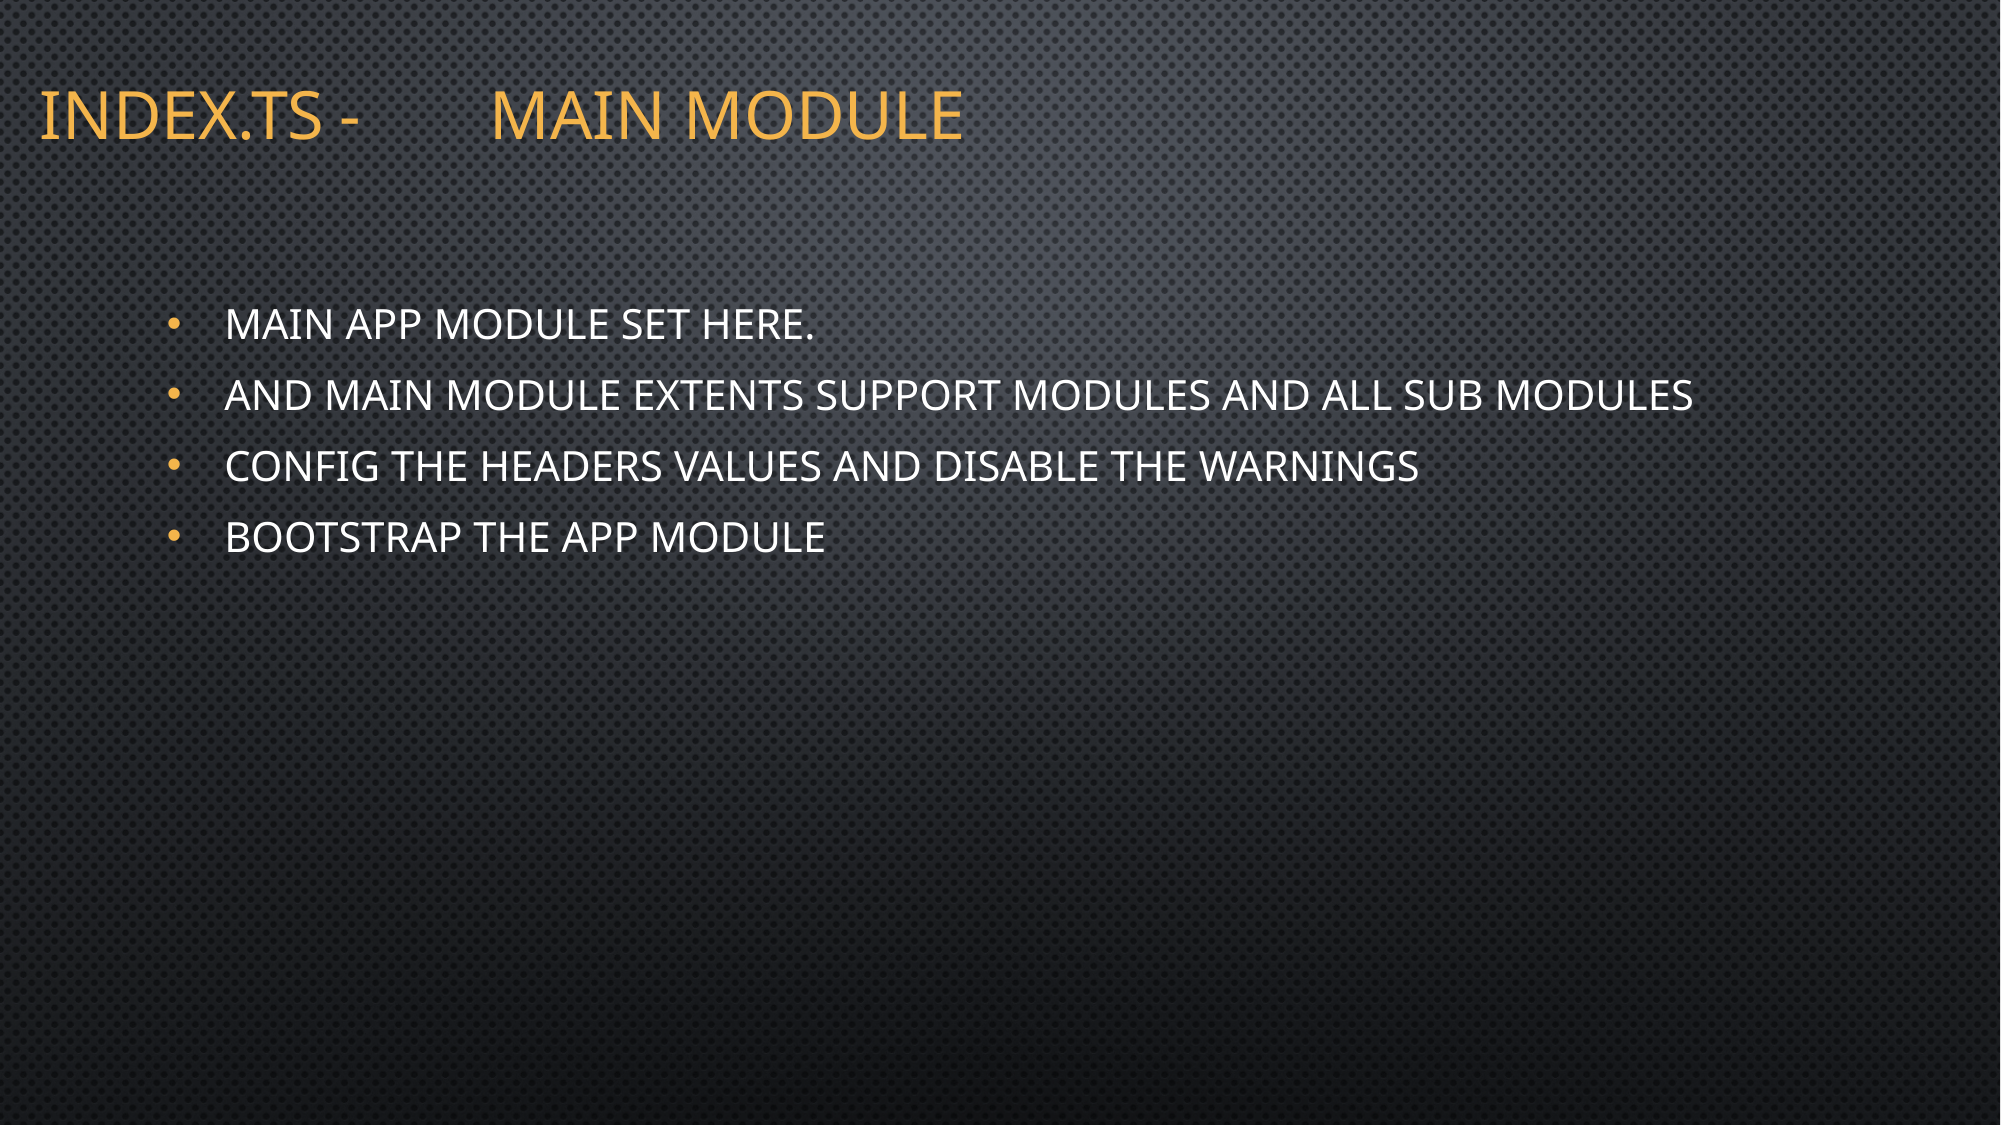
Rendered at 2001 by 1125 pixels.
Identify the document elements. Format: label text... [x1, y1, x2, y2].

title Index.ts - Main module [24, 0, 1650, 269]
list Main app module set here. And main module extents support modules and all sub modules config the headers values and disable the warnings bootstrap the app module [151, 172, 1777, 686]
